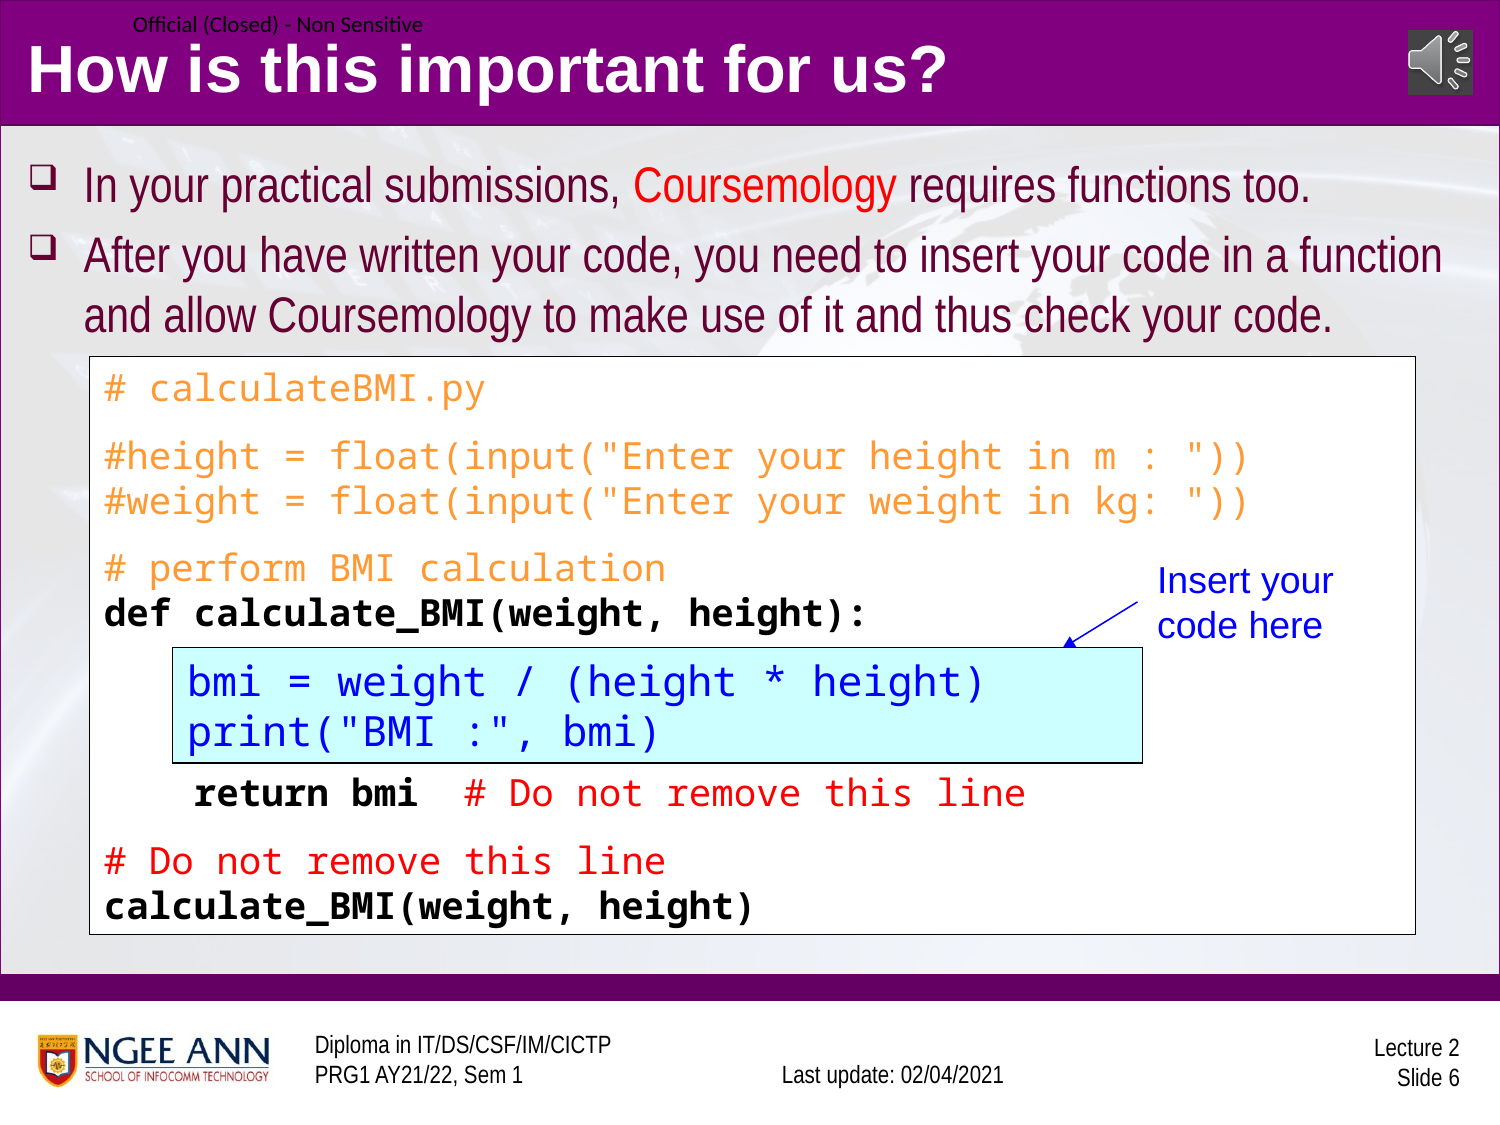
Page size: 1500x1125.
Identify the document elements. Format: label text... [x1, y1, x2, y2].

list In your practical submissions, Coursemology requires functions too. After you have written your code, you need to insert your code in a function and allow Coursemology to make use of it and thus check your code. [12, 144, 1488, 963]
text_box bmi = weight / (height * height) print("BMI :", bmi) [172, 647, 1143, 763]
text_box Insert your code here [1142, 548, 1368, 654]
picture [12, 1012, 294, 1109]
title How is this important for us? [12, 19, 1488, 113]
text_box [1062, 601, 1138, 649]
text_box # calculateBMI.py #height = float(input("Enter your height in m : ")) #weight = float(input("Enter your weight in kg: ")) # perform BMI calculation def calculate_BMI(weight, height): return bmi # Do not remove this line # Do not remove this line calculate_BMI(weight, height) [89, 356, 1416, 935]
picture [1407, 28, 1475, 96]
